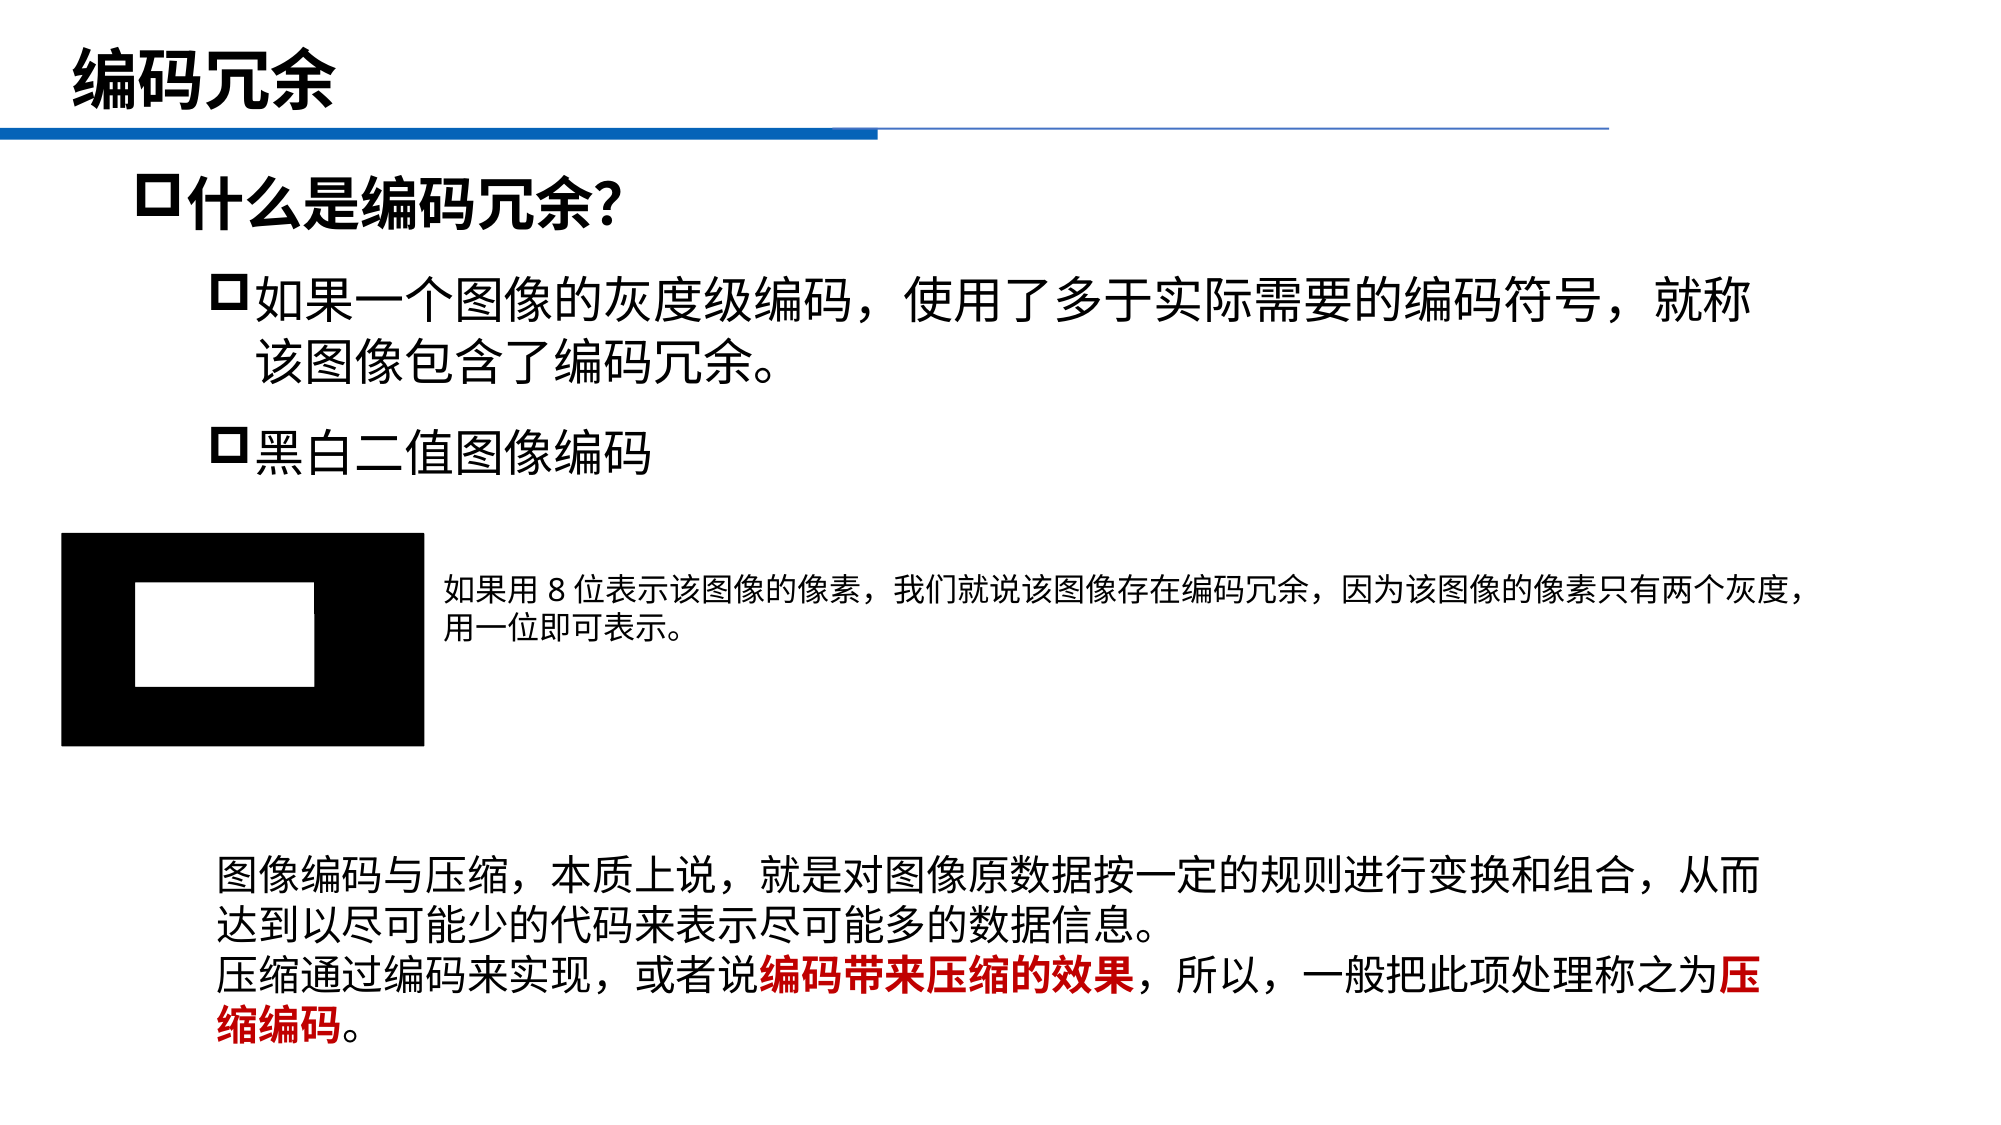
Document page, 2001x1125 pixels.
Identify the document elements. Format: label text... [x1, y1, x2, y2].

text_box 什么是编码冗余？ 如果一个图像的灰度级编码，使用了多于实际需要的编码符号，就称该图像包含了编码冗余。 黑白二值图像编码 如果用8位表示该图像的像素，我们就说该图像存在编码冗余，因为该图像的像素只有两个灰度，用一位即可表示。 [130, 167, 1797, 646]
text_box 图像编码与压缩，本质上说，就是对图像原数据按一定的规则进行变换和组合，从而达到以尽可能少的代码来表示尽可能多的数据信息。 压缩通过编码来实现，或者说编码带来压缩的效果，所以，一般把此项处理称之为压缩编码。 [201, 841, 1789, 1057]
text_box [134, 646, 316, 688]
text_box [62, 533, 424, 746]
title 编码冗余 [62, 0, 1929, 188]
